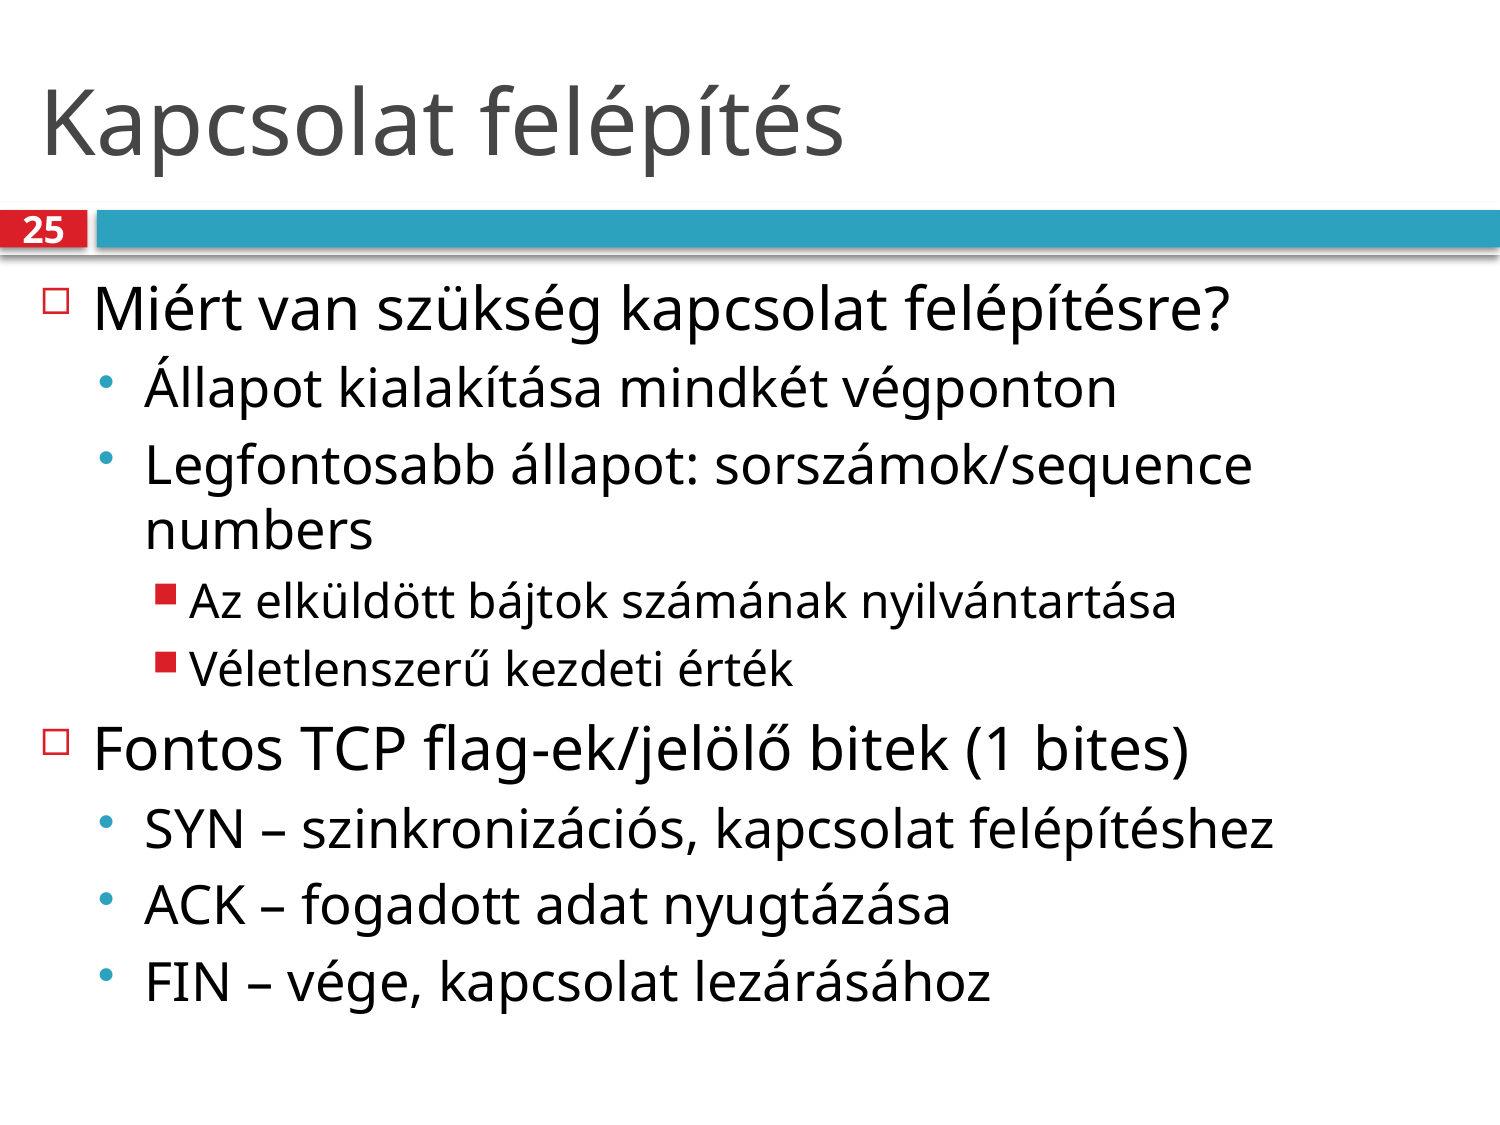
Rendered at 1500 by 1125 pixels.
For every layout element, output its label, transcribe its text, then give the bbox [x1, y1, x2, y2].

title Kapcsolat felépítés [24, 37, 1475, 200]
list Miért van szükség kapcsolat felépítésre? Állapot kialakítása mindkét végponton Legfontosabb állapot: sorszámok/sequence numbers Az elküldött bájtok számának nyilvántartása Véletlenszerű kezdeti érték Fontos TCP flag-ek/jelölő bitek (1 bites) SYN – szinkronizációs, kapcsolat felépítéshez ACK – fogadott adat nyugtázása FIN – vége, kapcsolat lezárásához [24, 262, 1475, 1100]
slide_number 25 [0, 206, 88, 257]
